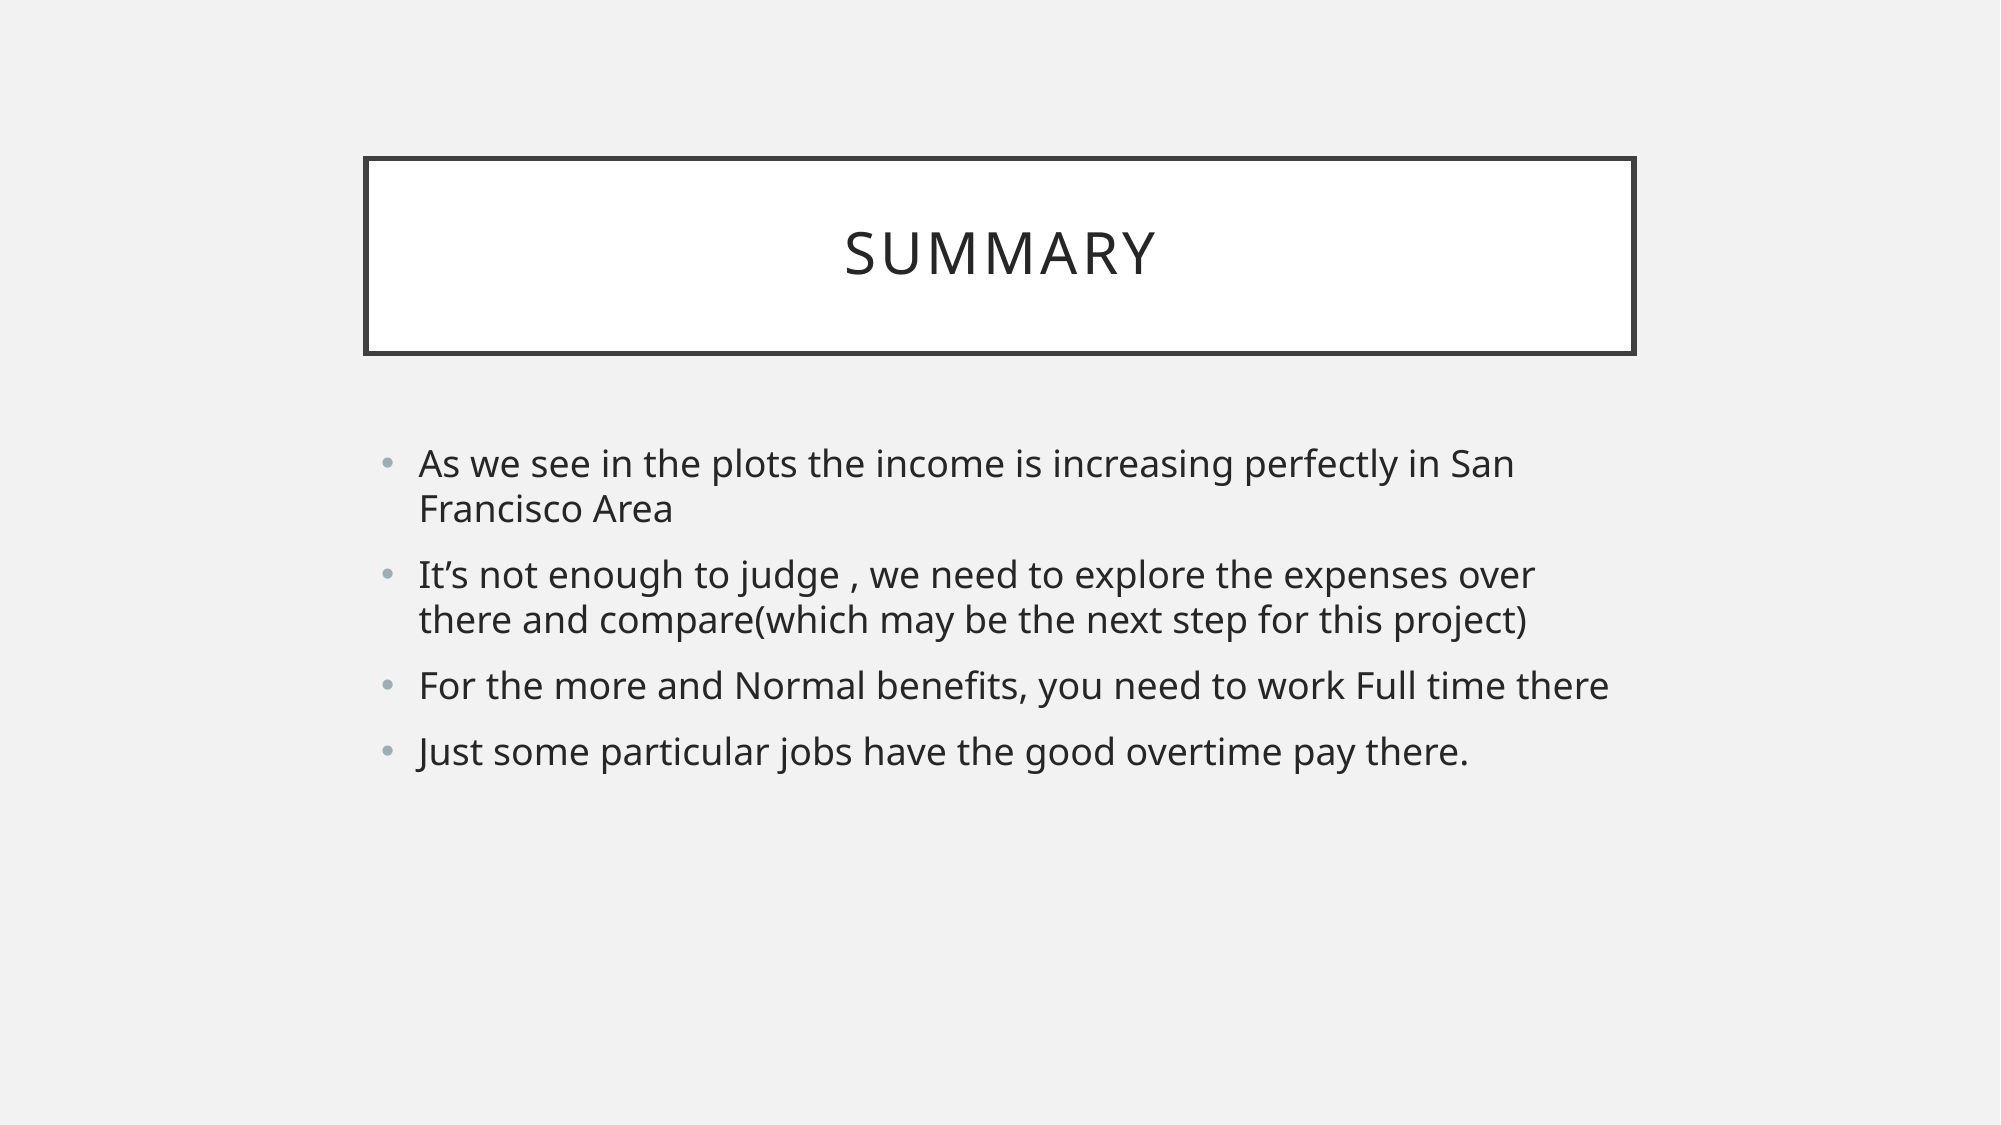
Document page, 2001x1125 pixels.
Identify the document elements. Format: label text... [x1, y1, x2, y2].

title Summary [363, 156, 1637, 356]
list As we see in the plots the income is increasing perfectly in San Francisco Area It’s not enough to judge , we need to explore the expenses over there and compare(which may be the next step for this project) For the more and Normal benefits, you need to work Full time there Just some particular jobs have the good overtime pay there. [366, 432, 1634, 942]
